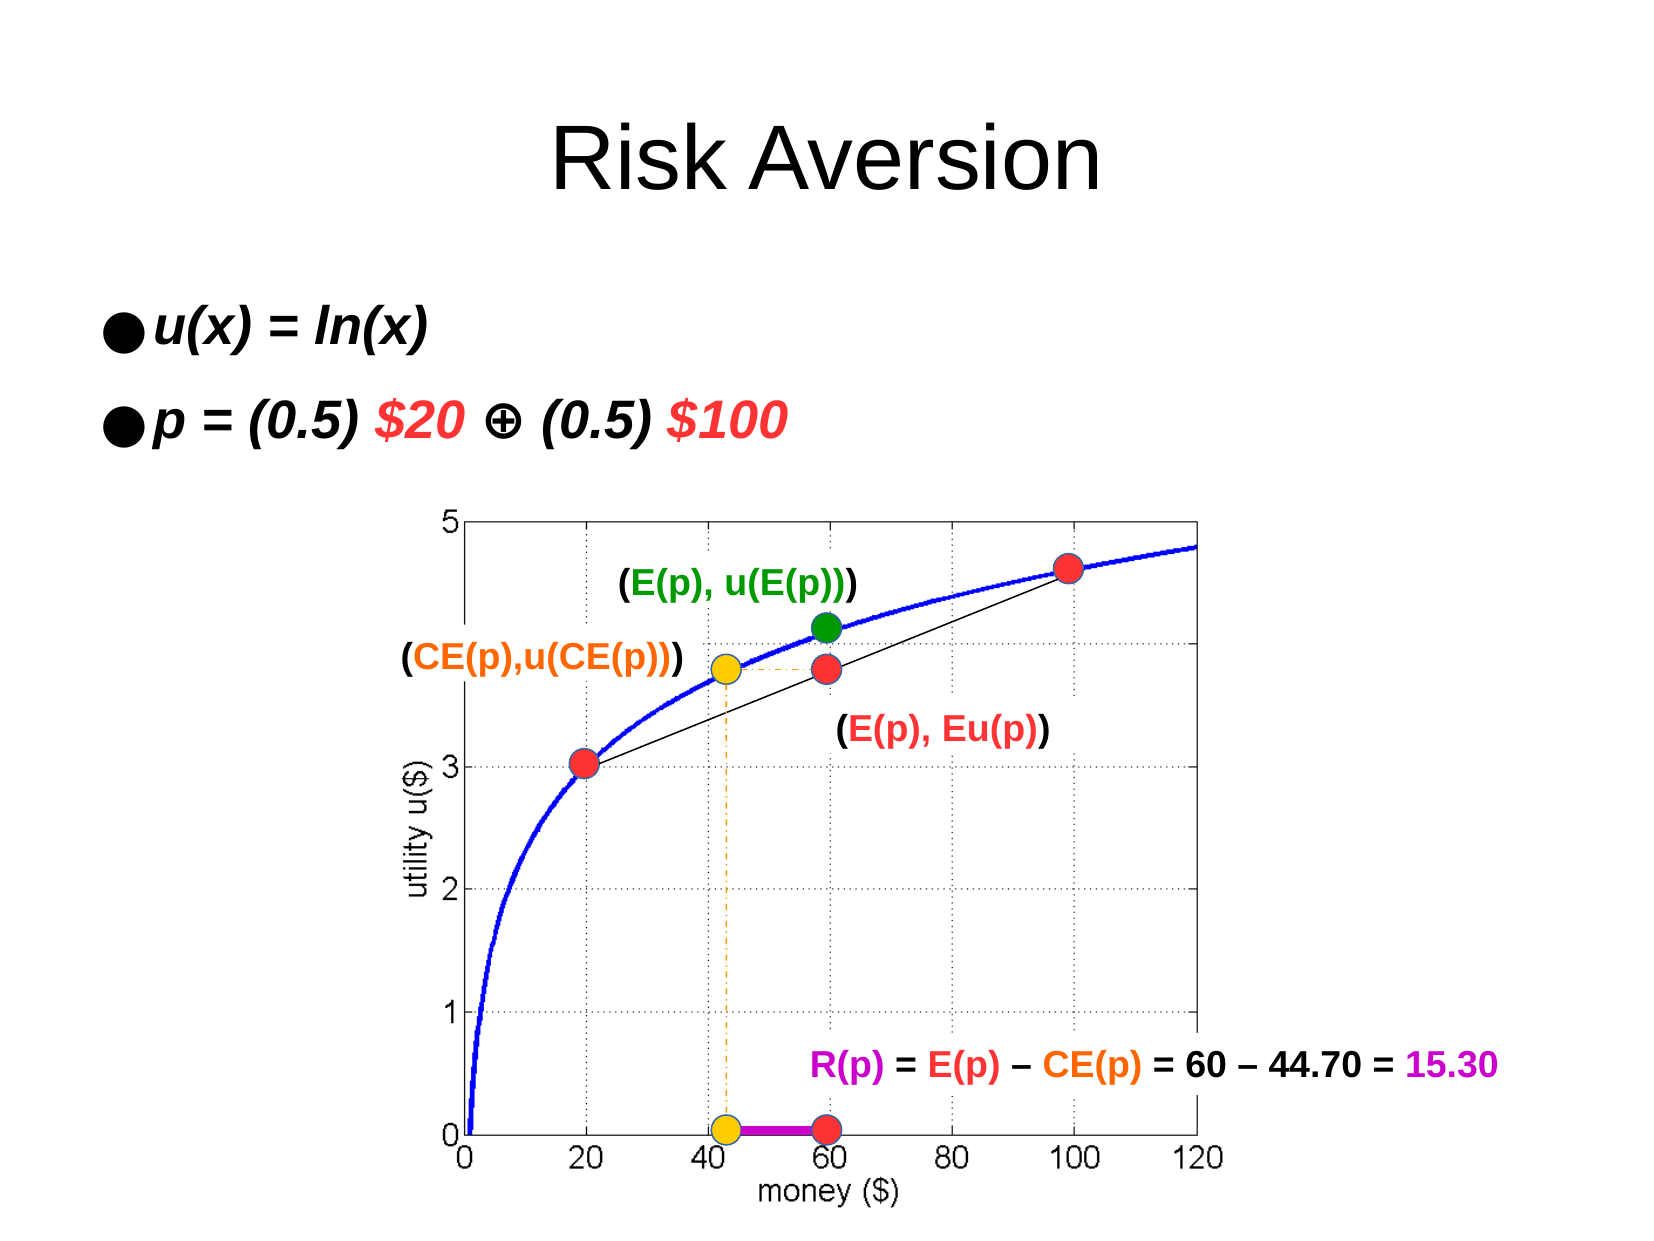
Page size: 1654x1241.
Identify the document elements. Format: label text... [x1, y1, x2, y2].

text_box Risk Aversion [82, 49, 1571, 257]
text_box u(x) = ln(x) p = (0.5) $20 ⊕ (0.5) $100 [82, 290, 1571, 1010]
text_box R(p) = E(p) – CE(p) = 60 – 44.70 = 15.30 [1291, 1032, 1530, 1095]
picture [341, 465, 1287, 1218]
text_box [599, 578, 1059, 764]
